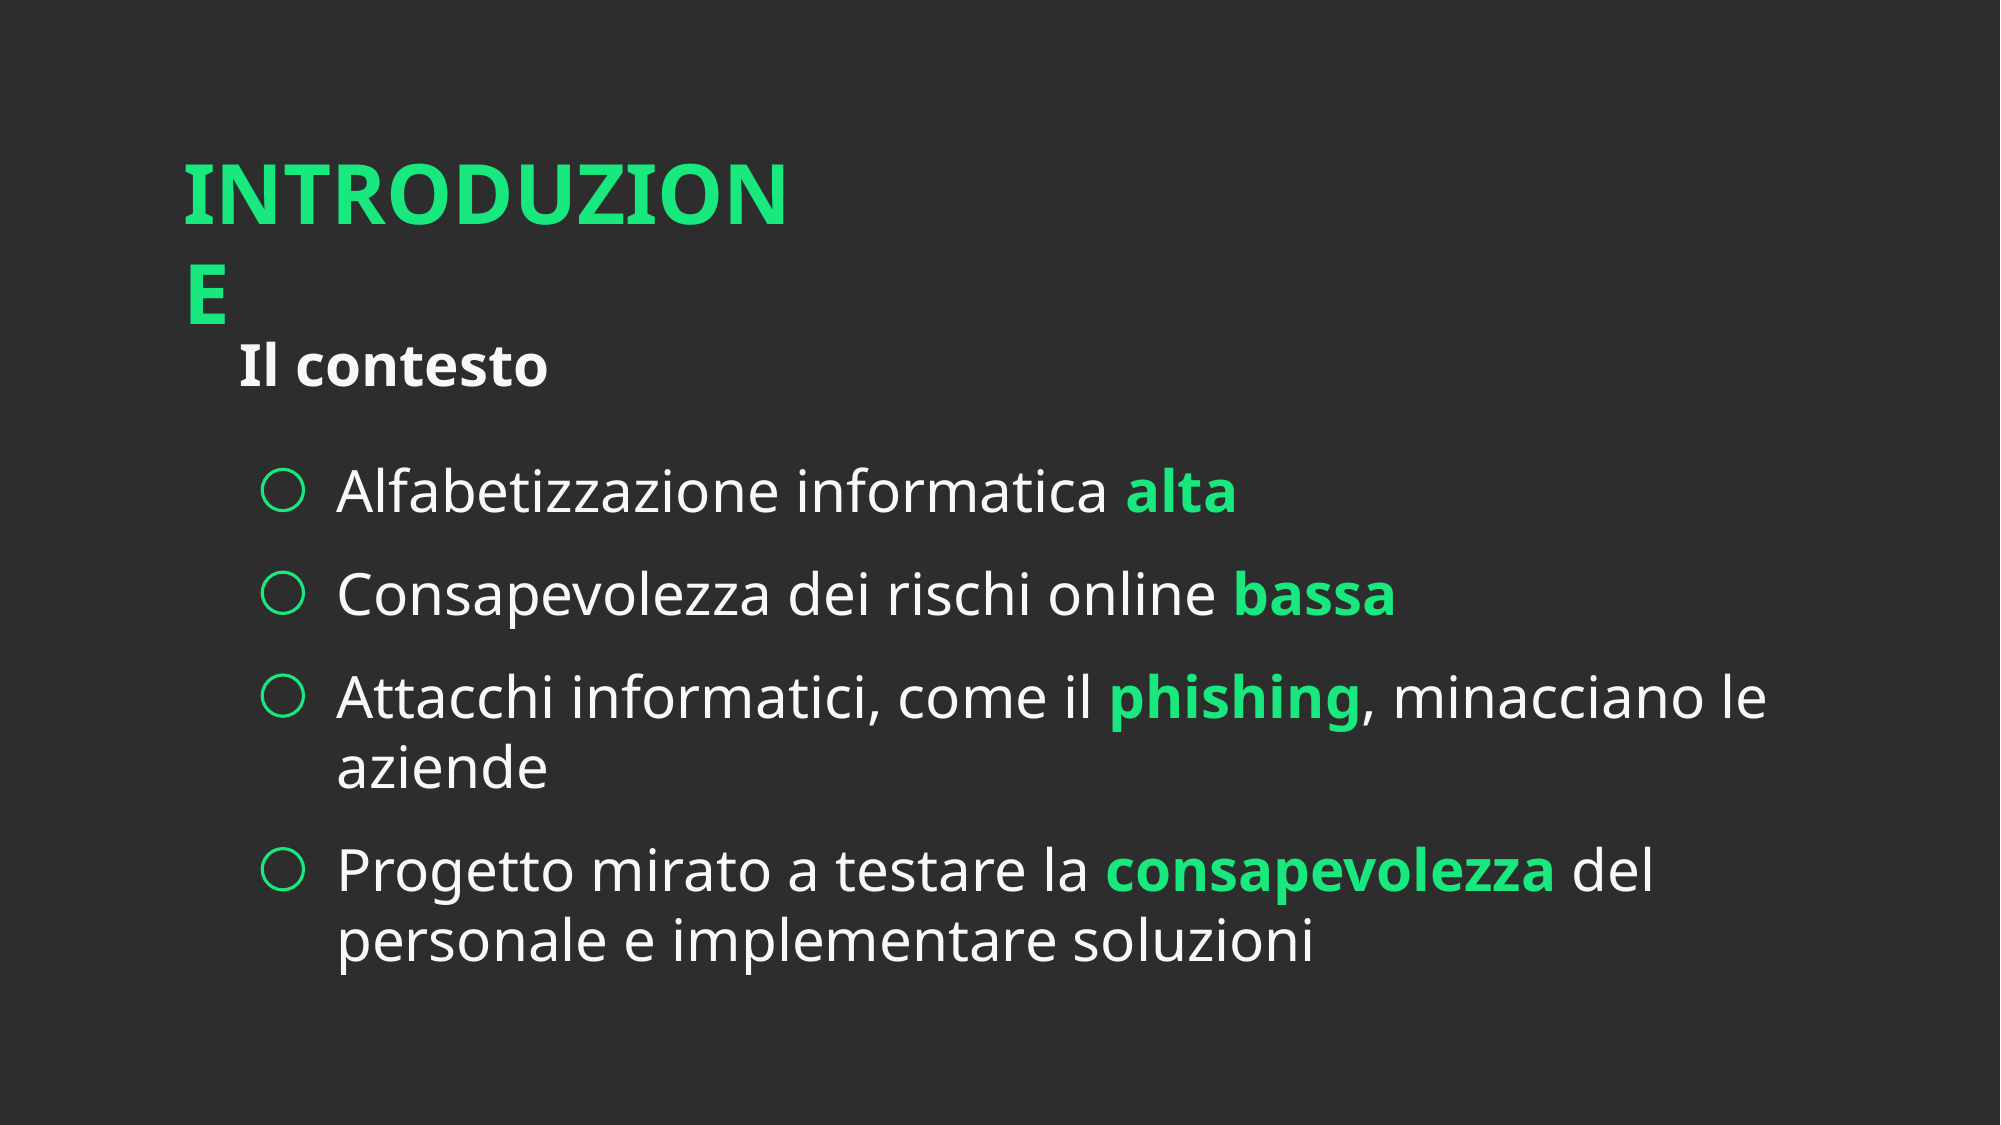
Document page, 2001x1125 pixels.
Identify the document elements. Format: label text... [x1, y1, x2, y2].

text_box Progetto mirato a testare la consapevolezza del personale e implementare soluzioni [321, 826, 1802, 981]
text_box Alfabetizzazione informatica alta [321, 447, 1802, 532]
text_box INTRODUZIONE [168, 133, 835, 349]
text_box [260, 467, 306, 513]
text_box [260, 846, 306, 892]
text_box [260, 570, 306, 616]
text_box Consapevolezza dei rischi online bassa [321, 549, 1802, 635]
text_box [260, 673, 306, 718]
text_box Il contesto [224, 321, 602, 406]
text_box Attacchi informatici, come il phishing, minacciano le aziende [321, 652, 1802, 808]
